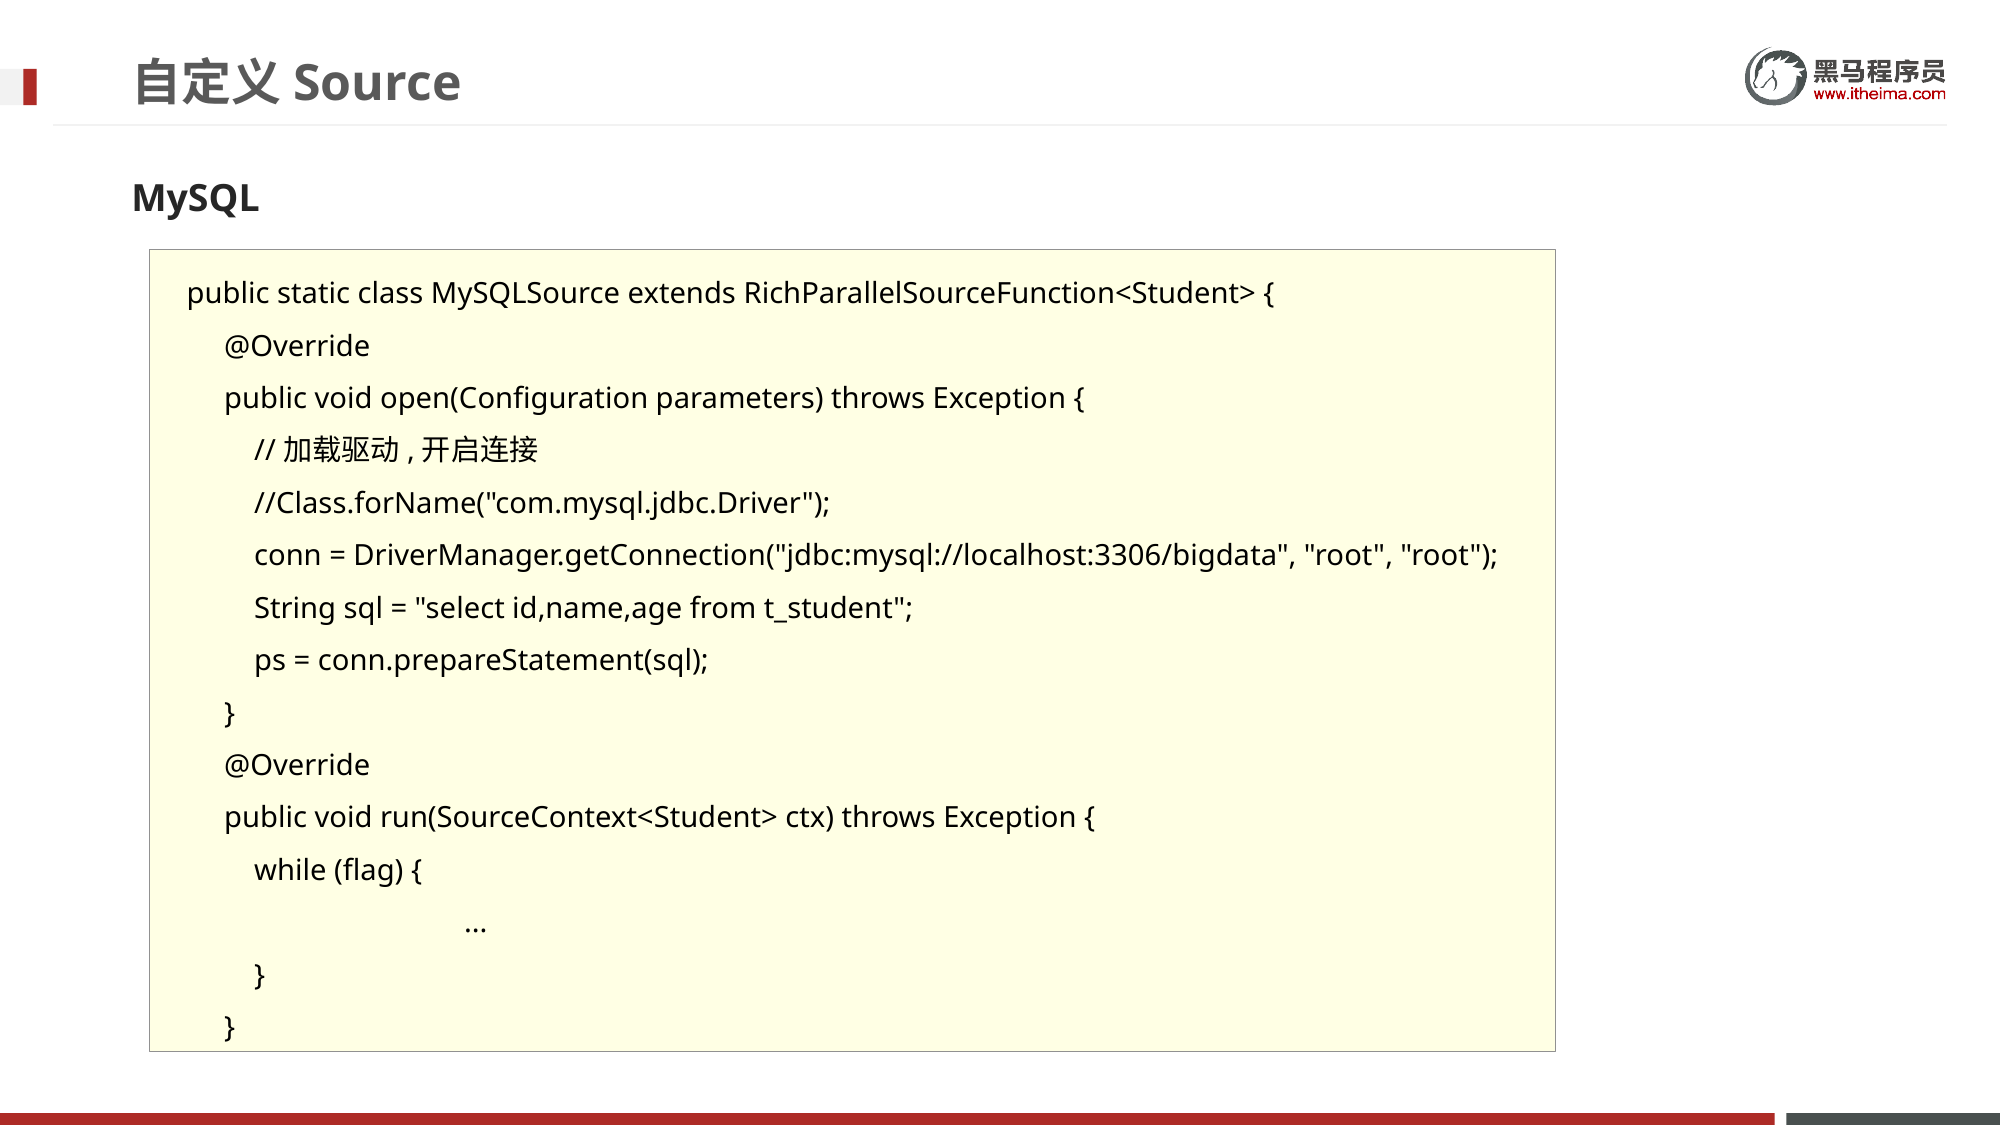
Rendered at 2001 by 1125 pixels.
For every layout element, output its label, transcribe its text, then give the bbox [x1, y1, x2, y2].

text_box public static class MySQLSource extends RichParallelSourceFunction<Student> { @Override public void open(Configuration parameters) throws Exception { //加载驱动,开启连接 //Class.forName("com.mysql.jdbc.Driver"); conn = DriverManager.getConnection("jdbc:mysql://localhost:3306/bigdata", "root", "root"); String sql = "select id,name,age from t_student"; ps = conn.prepareStatement(sql); } @Override public void run(SourceContext<Student> ctx) throws Exception { while (flag) { ... } } [149, 249, 1556, 1051]
picture [1744, 46, 1946, 106]
list MySQL [116, 154, 1872, 239]
title 自定义Source [116, 38, 1556, 124]
